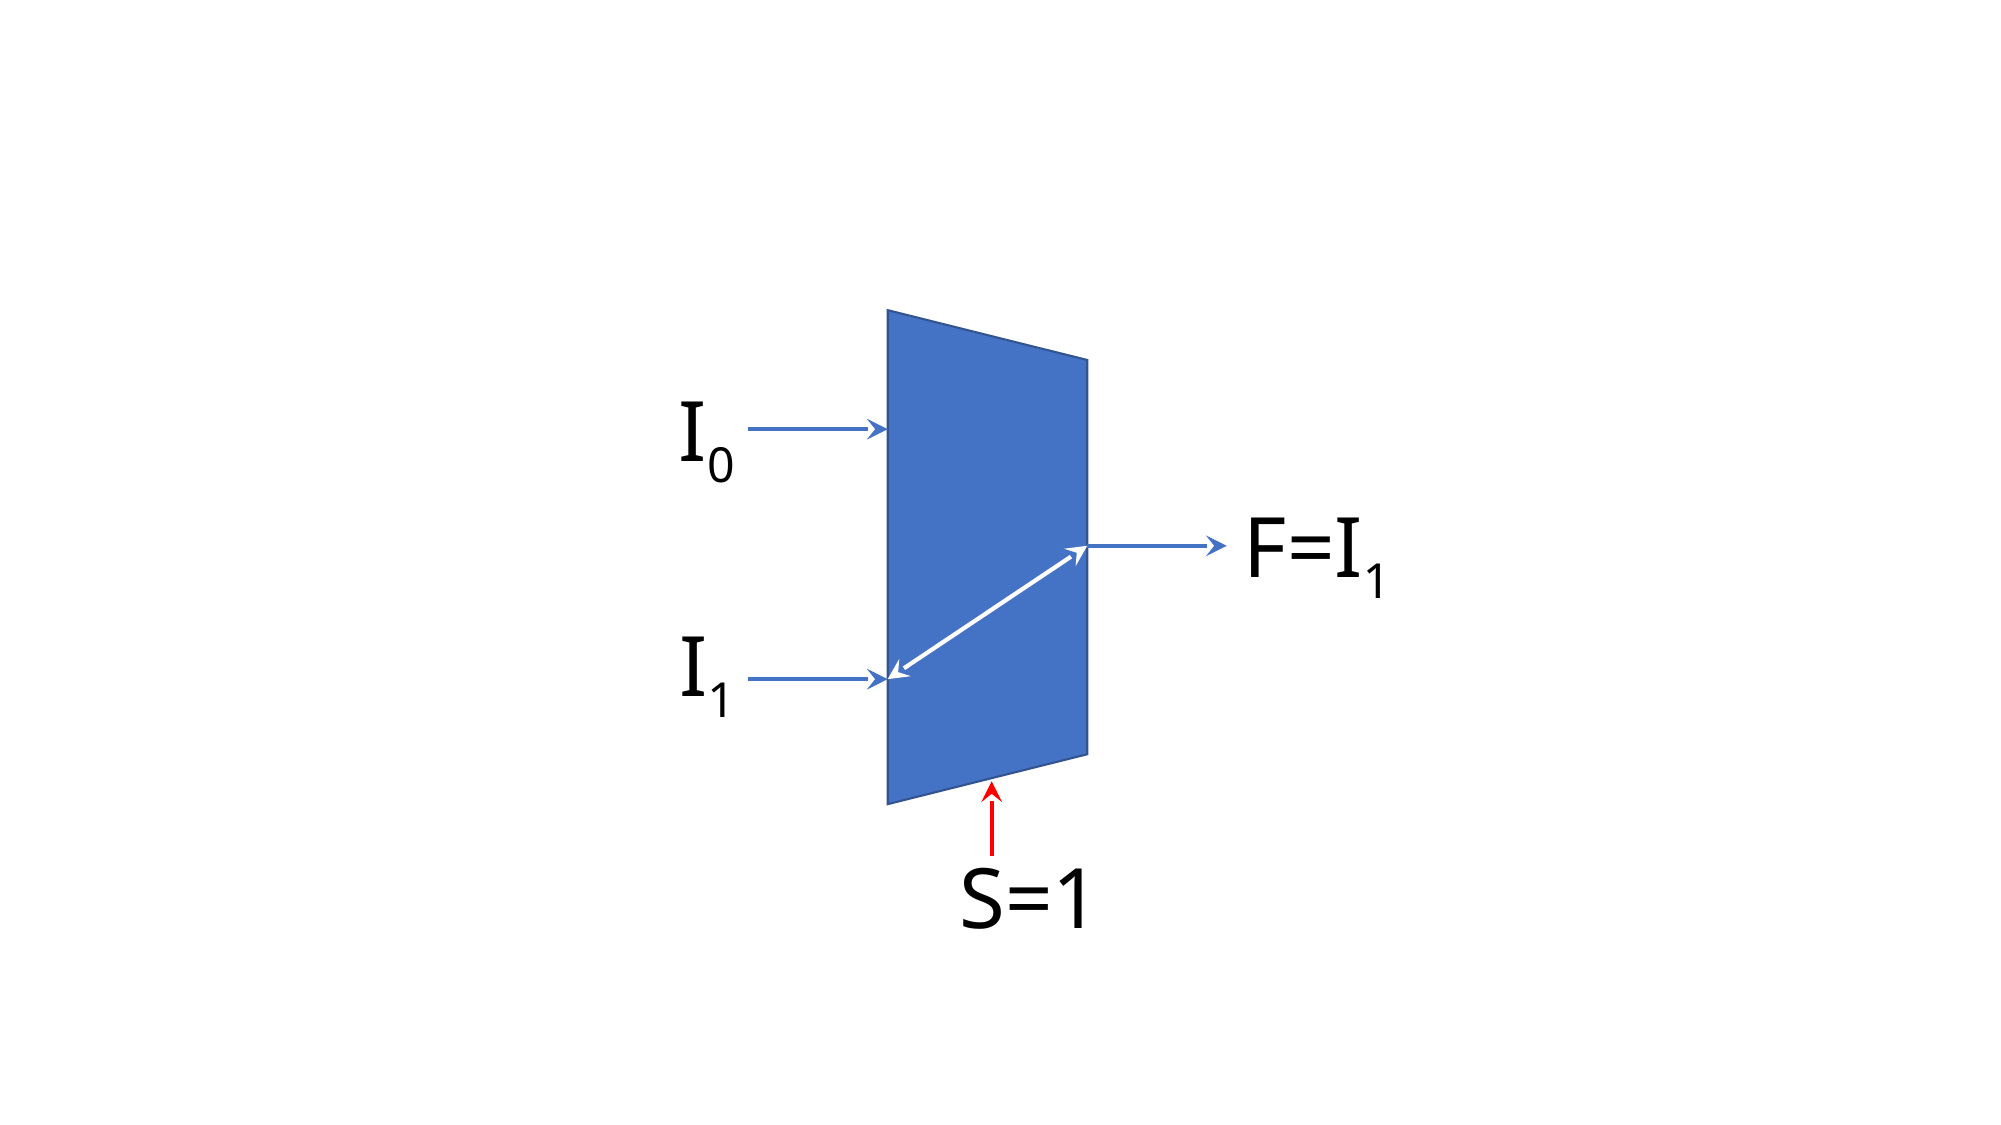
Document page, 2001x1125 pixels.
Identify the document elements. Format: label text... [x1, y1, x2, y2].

text_box I1 [664, 606, 750, 735]
text_box I0 [664, 371, 750, 500]
text_box S=1 [944, 837, 1116, 953]
text_box [886, 308, 1089, 678]
text_box F=I1 [1229, 487, 1406, 616]
text_box [886, 548, 1089, 806]
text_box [887, 545, 1088, 680]
